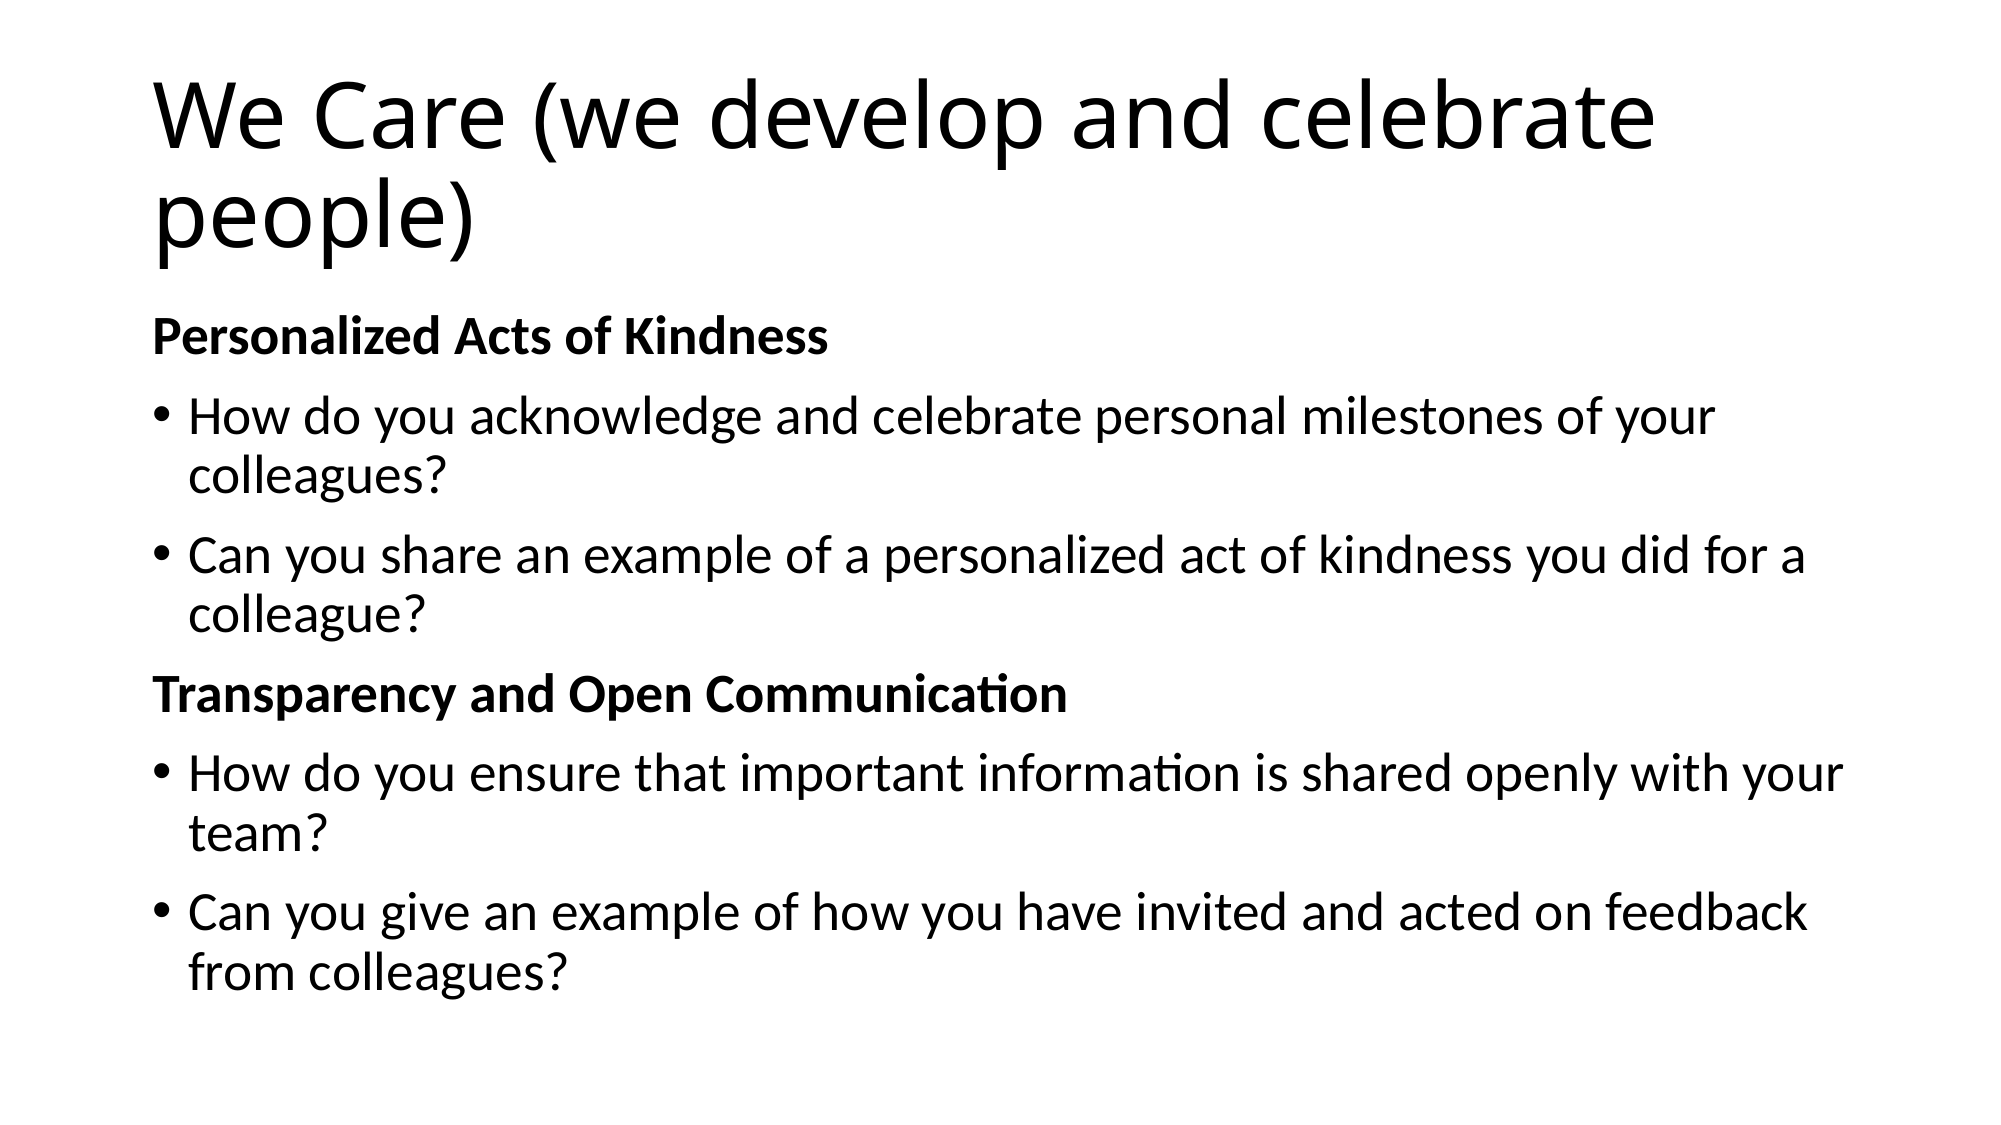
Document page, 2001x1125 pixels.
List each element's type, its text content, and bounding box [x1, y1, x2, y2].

list Personalized Acts of Kindness How do you acknowledge and celebrate personal milestones of your colleagues? Can you share an example of a personalized act of kindness you did for a colleague? Transparency and Open Communication How do you ensure that important information is shared openly with your team? Can you give an example of how you have invited and acted on feedback from colleagues? [137, 299, 1863, 1014]
title We Care (we develop and celebrate people) [137, 59, 1863, 278]
